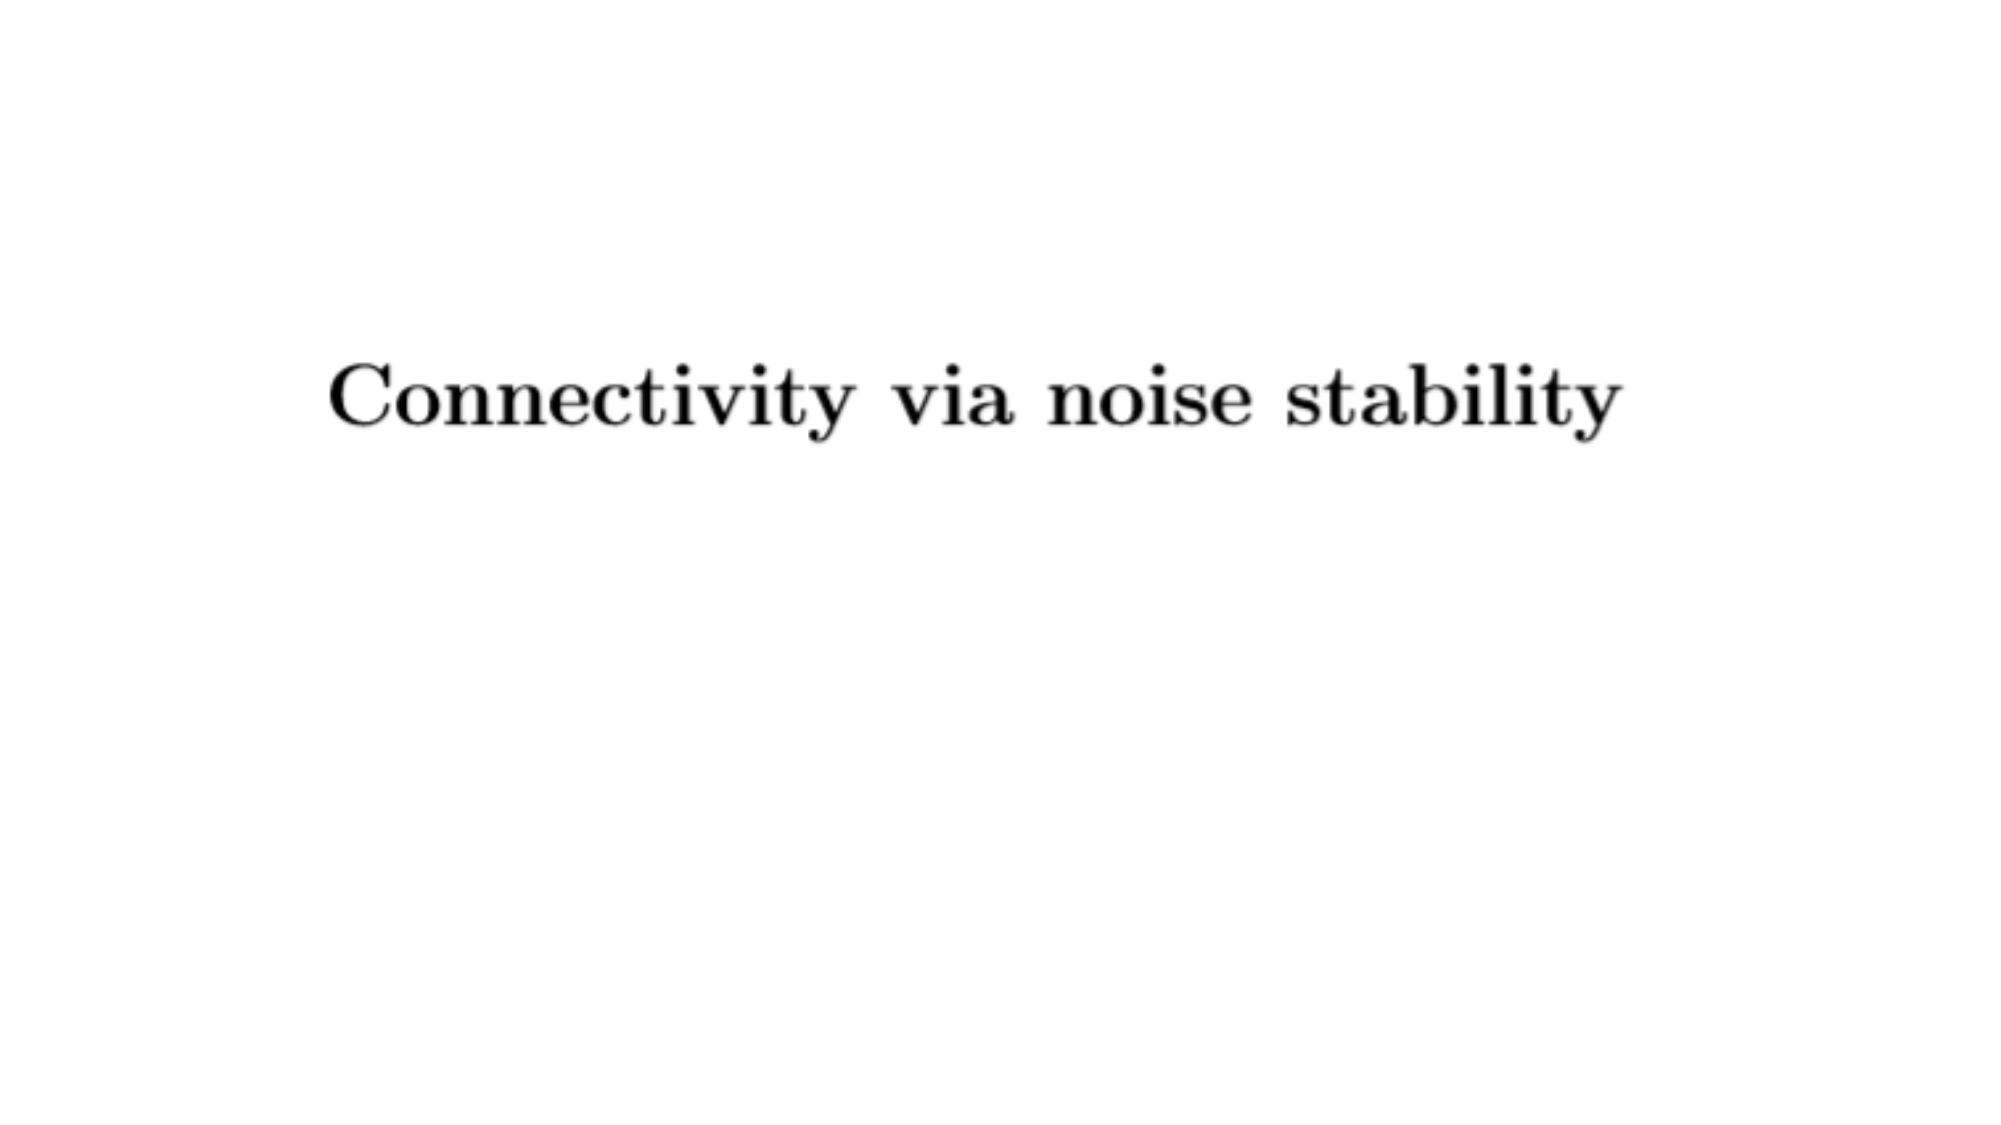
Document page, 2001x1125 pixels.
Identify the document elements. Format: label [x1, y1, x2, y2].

picture [294, 324, 1706, 465]
